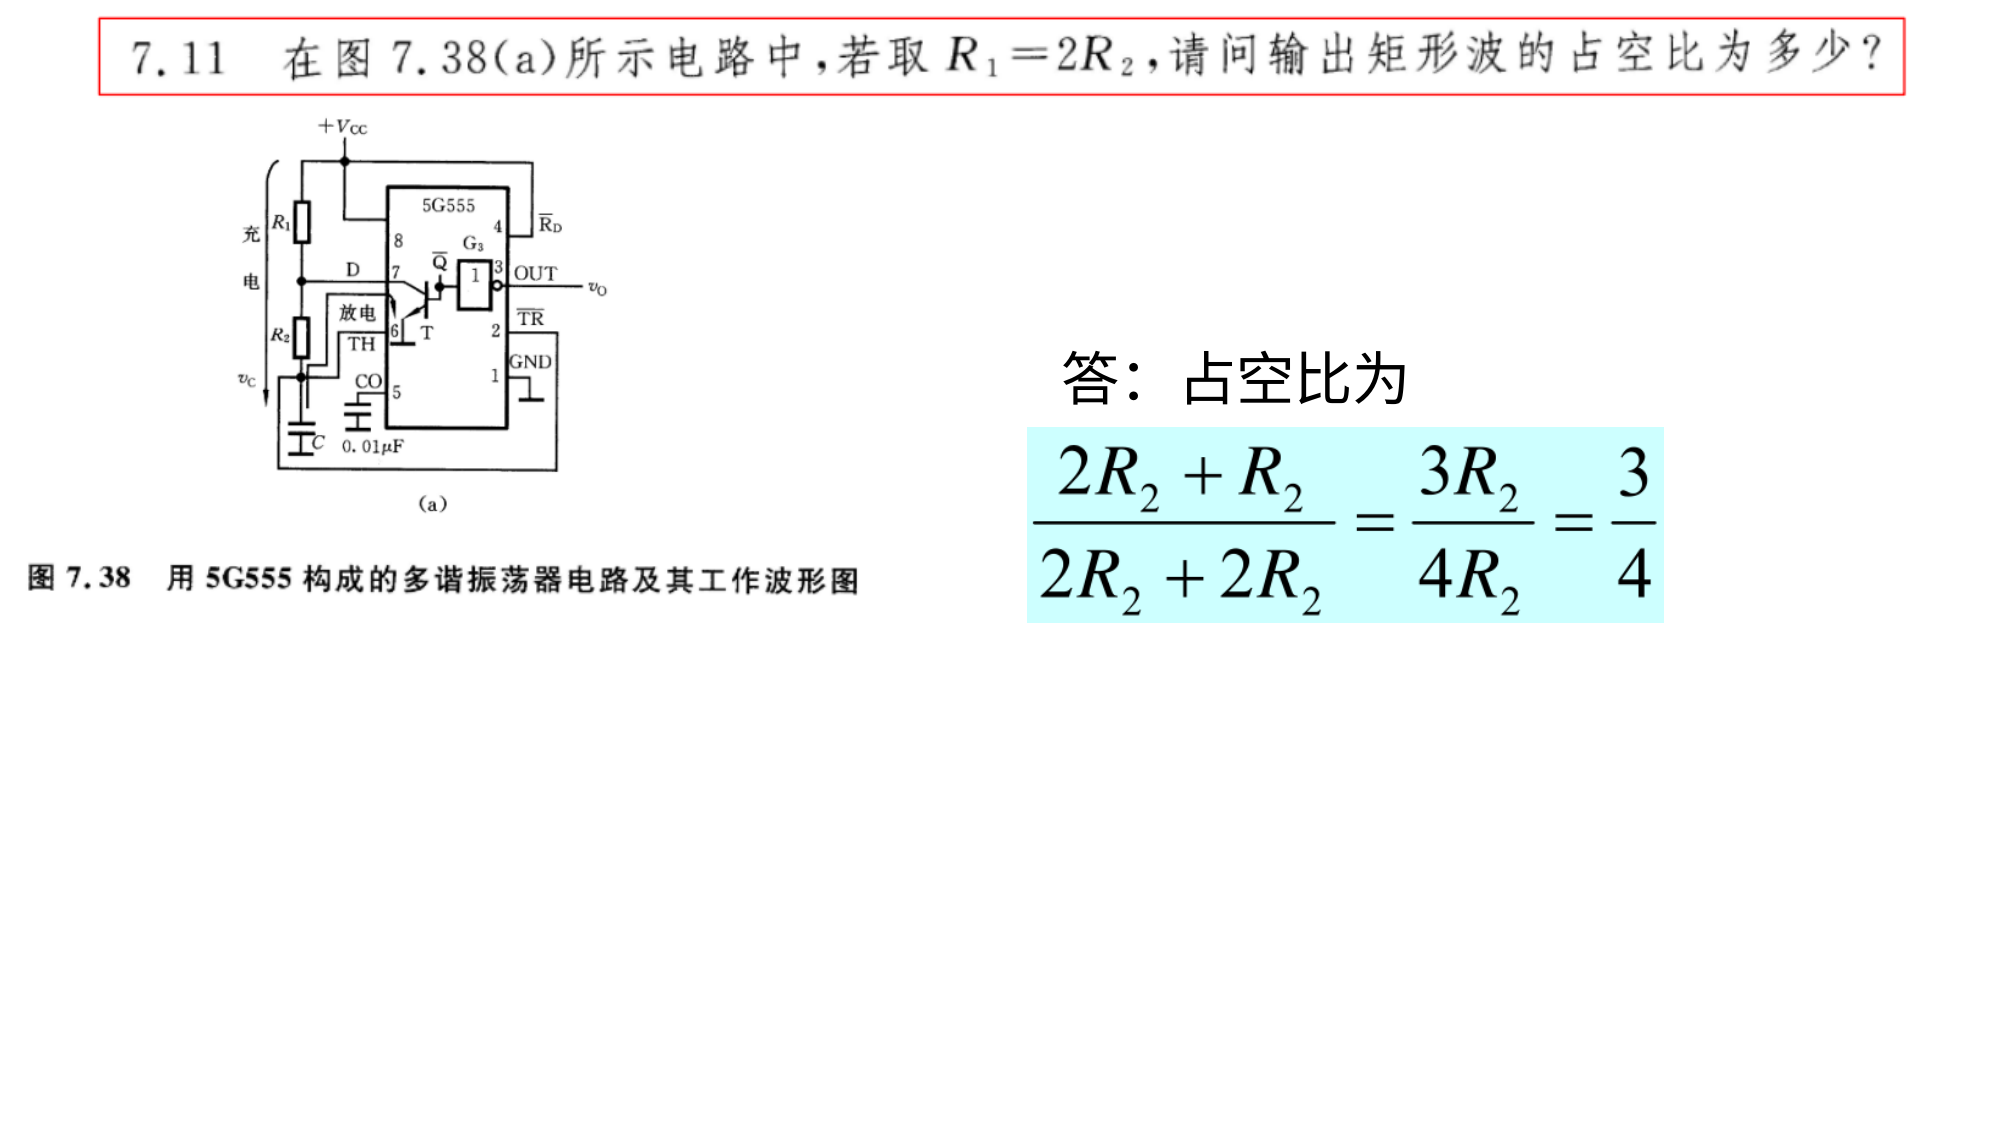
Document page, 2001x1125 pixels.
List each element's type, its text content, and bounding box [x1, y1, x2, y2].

text_box 答：占空比为 [1046, 334, 1427, 427]
picture [1027, 427, 1664, 623]
picture [0, 0, 1914, 603]
